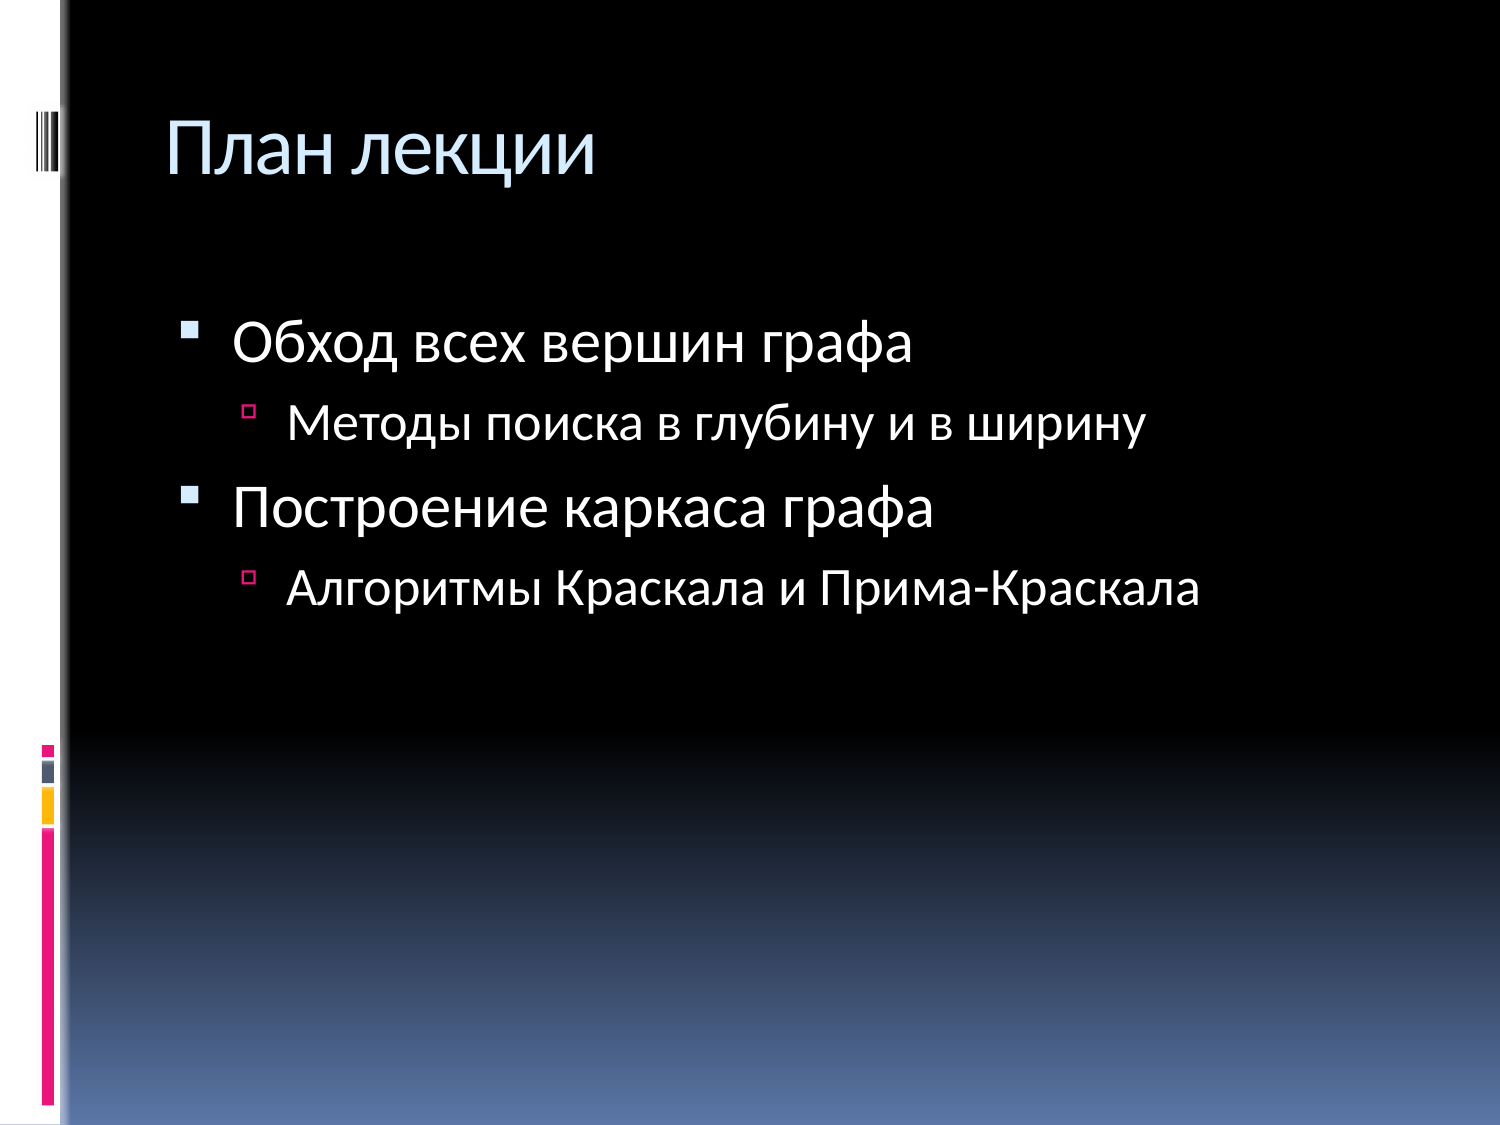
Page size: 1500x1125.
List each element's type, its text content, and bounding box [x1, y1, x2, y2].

title План лекции [150, 83, 1425, 234]
list Обход всех вершин графа Методы поиска в глубину и в ширину Построение каркаса графа Алгоритмы Краскала и Прима-Краскала [150, 292, 1425, 1043]
